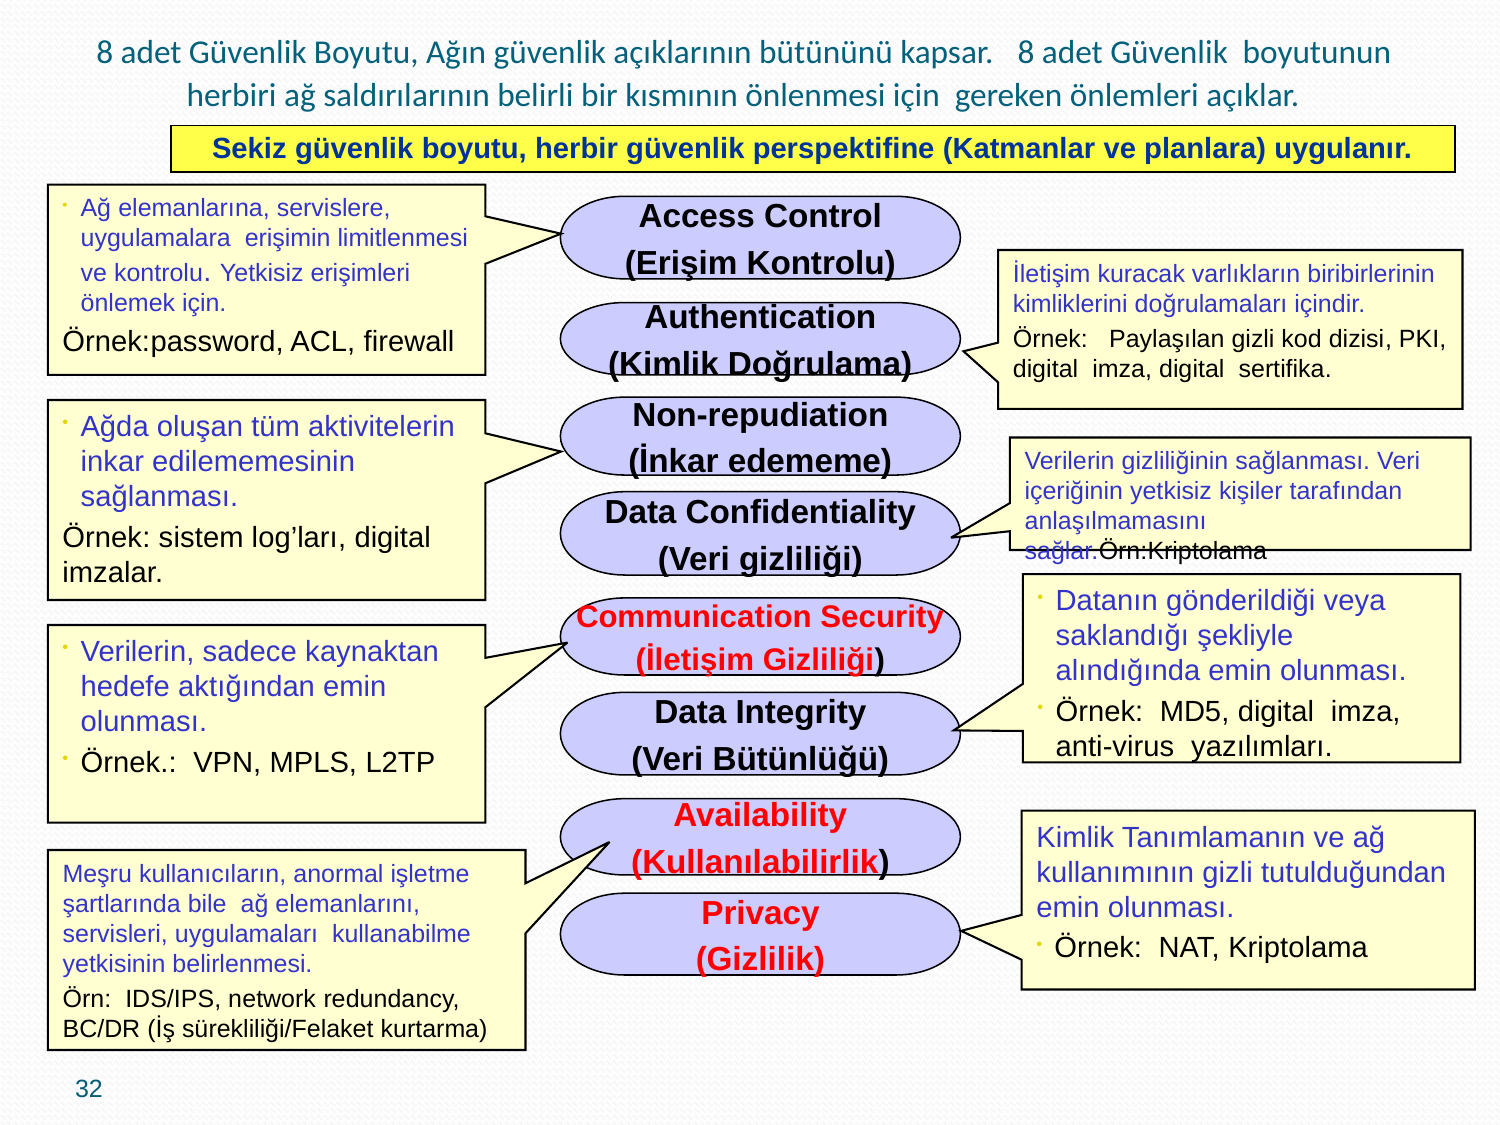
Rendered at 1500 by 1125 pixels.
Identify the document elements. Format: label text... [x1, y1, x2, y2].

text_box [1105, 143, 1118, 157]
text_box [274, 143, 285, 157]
text_box Authentication (Kimlik Doğrulama) [560, 302, 961, 375]
text_box Datanın gönderildiği veya saklandığı şekliyle alındığında emin olunması. Örnek: MD5, digital imza, anti-virus yazılımları. [953, 574, 1461, 763]
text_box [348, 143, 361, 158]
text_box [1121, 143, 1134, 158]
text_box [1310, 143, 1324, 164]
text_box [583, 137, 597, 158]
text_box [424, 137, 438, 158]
text_box Access Control (Erişim Kontrolu) [560, 196, 961, 279]
text_box Meşru kullanıcıların, anormal işletme şartlarında bile ağ elemanlarını, servisleri, uygulamaları kullanabilme yetkisinin belirlenmesi. Örn: IDS/IPS, network redundancy, BC/DR (İş sürekliliği/Felaket kurtarma) [47, 842, 610, 1051]
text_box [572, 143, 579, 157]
text_box Verilerin, sadece kaynaktan hedefe aktığından emin olunması. Örnek.: VPN, MPLS, L2TP [47, 624, 568, 823]
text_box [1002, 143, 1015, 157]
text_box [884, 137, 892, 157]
text_box Kimlik Tanımlamanın ve ağ kullanımının gizli tutulduğundan emin olunması. Örnek: NAT, Kriptolama [961, 810, 1475, 990]
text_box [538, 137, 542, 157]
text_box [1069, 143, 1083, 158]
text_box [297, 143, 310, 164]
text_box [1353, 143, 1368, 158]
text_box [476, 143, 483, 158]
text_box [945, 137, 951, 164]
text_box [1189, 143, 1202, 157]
title 8 adet Güvenlik Boyutu, Ağın güvenlik açıklarının bütününü kapsar. 8 adet Güvenlik boyutunun herbiri ağ saldırılarının belirli bir kısmının önlenmesi için gereken önlemleri açıklar. [64, 30, 1424, 114]
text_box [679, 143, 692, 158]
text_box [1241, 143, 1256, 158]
text_box Communication Security (İletişim Gizliliği) [560, 597, 961, 676]
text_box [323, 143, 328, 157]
text_box Data Confidentiality (Veri gizliliği) [560, 491, 961, 576]
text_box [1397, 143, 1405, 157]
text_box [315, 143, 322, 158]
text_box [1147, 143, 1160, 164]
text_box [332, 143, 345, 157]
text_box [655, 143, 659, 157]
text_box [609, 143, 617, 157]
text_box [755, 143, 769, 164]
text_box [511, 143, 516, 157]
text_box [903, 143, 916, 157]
text_box Availability (Kullanılabilirlik) [560, 798, 961, 875]
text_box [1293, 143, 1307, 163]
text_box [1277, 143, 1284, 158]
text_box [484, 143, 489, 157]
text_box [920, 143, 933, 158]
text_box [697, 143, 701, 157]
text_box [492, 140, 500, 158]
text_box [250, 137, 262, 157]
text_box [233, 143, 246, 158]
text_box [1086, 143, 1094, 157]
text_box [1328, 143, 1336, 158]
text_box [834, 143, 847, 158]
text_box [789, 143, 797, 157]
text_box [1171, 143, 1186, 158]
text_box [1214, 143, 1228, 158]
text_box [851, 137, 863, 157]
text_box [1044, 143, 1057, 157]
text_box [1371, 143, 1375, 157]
text_box Ağda oluşan tüm aktivitelerin inkar edilememesinin sağlanması. Örnek: sistem log’ları, digital imzalar. [47, 399, 562, 601]
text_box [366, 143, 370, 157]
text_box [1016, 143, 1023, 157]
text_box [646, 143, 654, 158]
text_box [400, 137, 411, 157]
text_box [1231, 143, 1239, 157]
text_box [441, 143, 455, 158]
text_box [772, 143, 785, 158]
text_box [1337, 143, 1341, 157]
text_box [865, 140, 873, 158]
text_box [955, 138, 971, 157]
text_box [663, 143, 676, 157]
text_box İletişim kuracak varlıkların biribirlerinin kimliklerini doğrulamaları içindir. Örnek: Paylaşılan gizli kod dizisi, PKI, digital imza, digital sertifika. [963, 249, 1463, 409]
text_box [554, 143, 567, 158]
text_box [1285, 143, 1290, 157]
text_box Ağ elemanlarına, servislere, uygulamalara erişimin limitlenmesi ve kontrolu. Yetkisiz erişimleri önlemek için. Örnek:password, ACL, firewall [47, 184, 562, 375]
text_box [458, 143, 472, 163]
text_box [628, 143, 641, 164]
text_box Privacy (Gizlilik) [560, 893, 961, 976]
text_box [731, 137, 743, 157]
text_box Data Integrity (Veri Bütünlüğü) [560, 692, 961, 775]
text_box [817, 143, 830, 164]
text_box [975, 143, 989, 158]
slide_number 32 [75, 1051, 425, 1103]
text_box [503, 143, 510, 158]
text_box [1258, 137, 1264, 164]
text_box Non-repudiation (İnkar edememe) [560, 397, 961, 476]
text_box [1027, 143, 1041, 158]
text_box Verilerin gizliliğinin sağlanması. Veri içeriğinin yetkisiz kişiler tarafından anlaşılmamasını sağlar.Örn:Kriptolama [950, 437, 1471, 550]
